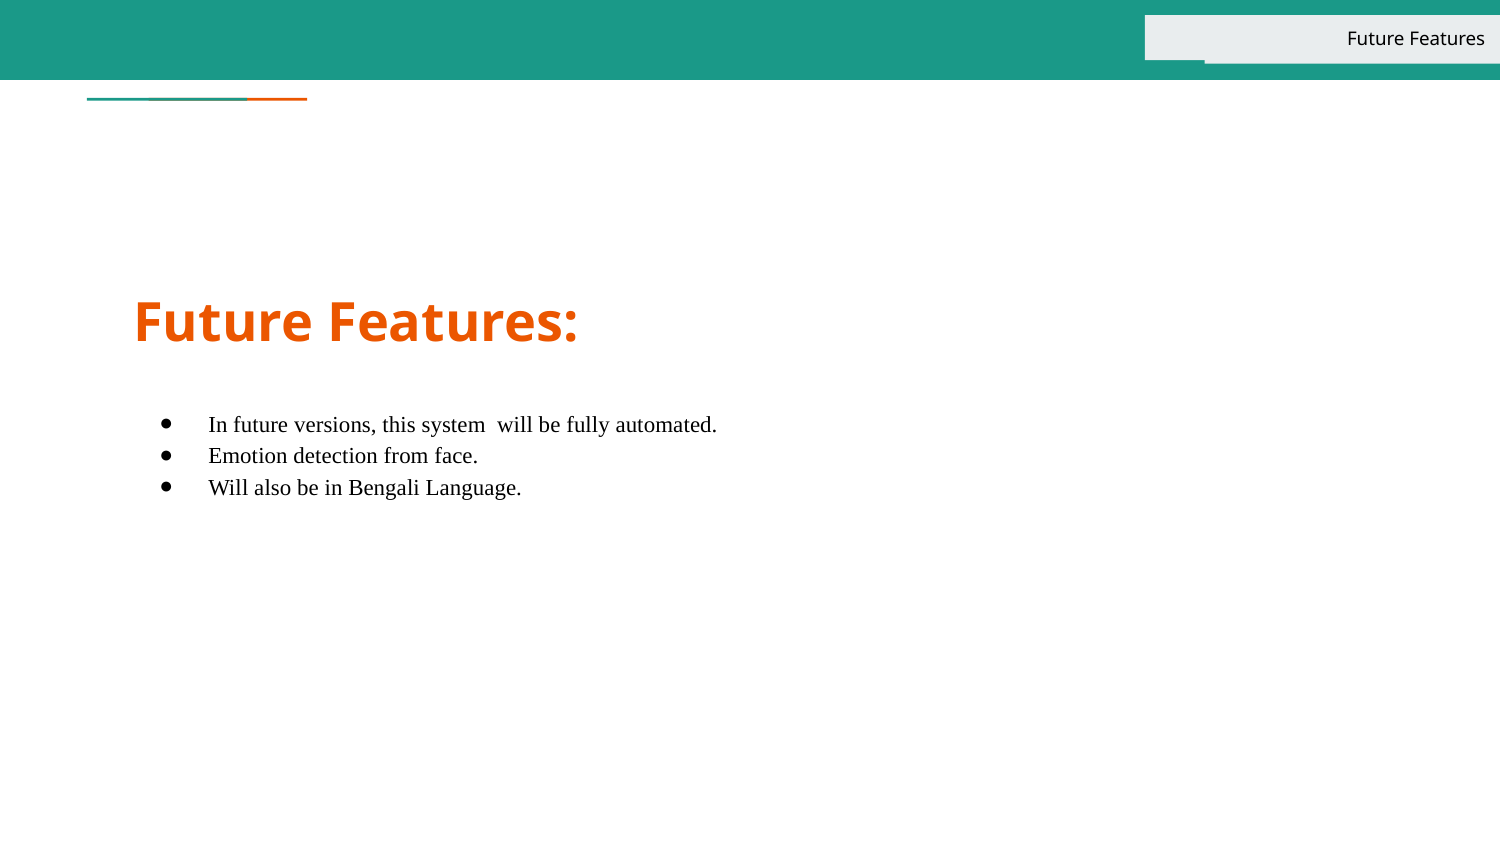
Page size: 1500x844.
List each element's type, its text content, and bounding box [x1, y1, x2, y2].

text_box In future versions, this system will be fully automated. Emotion detection from face. Will also be in Bengali Language. [118, 390, 1482, 515]
title Future Features: [118, 271, 660, 357]
text_box Future Features [1144, 15, 1500, 61]
